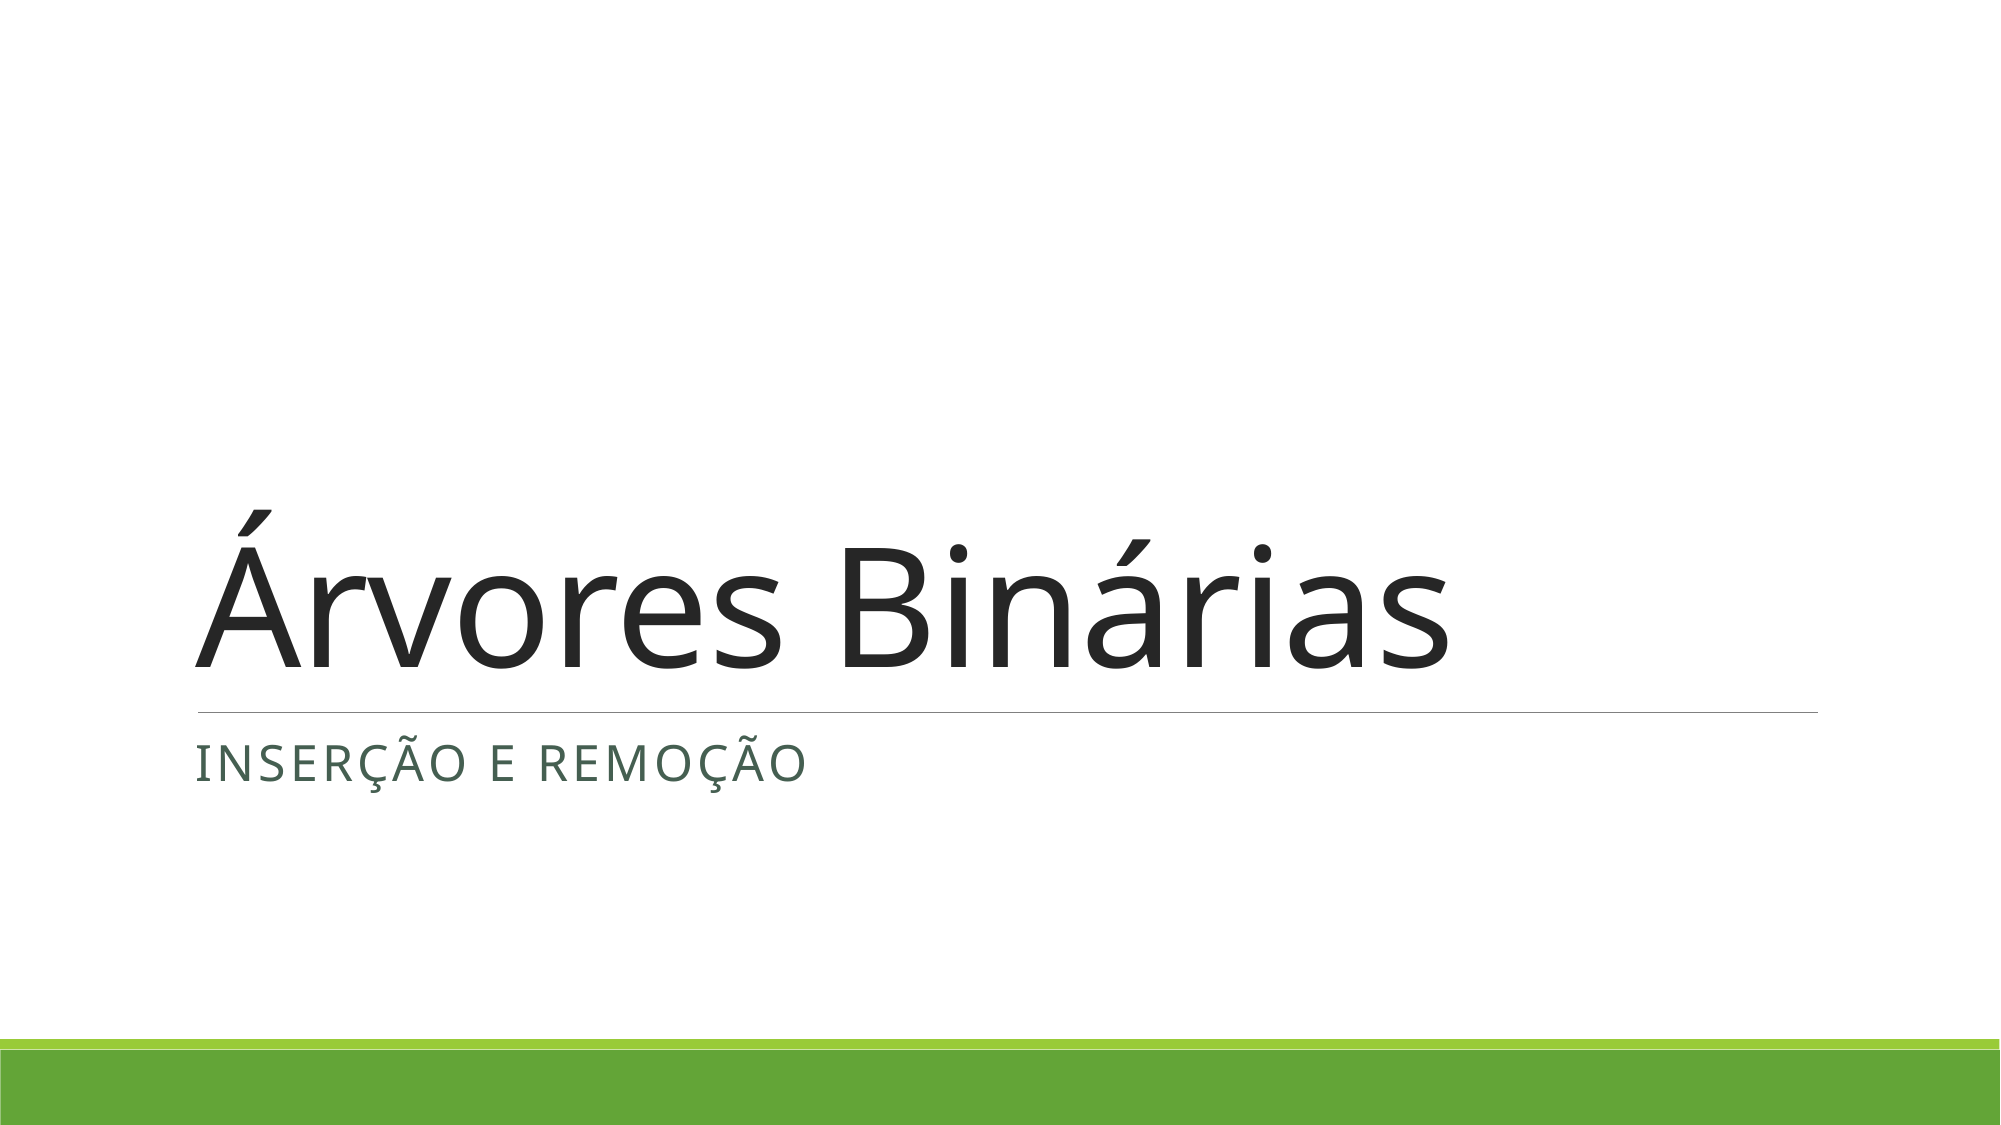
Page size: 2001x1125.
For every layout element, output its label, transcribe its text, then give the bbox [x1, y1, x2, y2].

subtitle Inserção e remoção [180, 730, 1831, 919]
title Árvores Binárias [180, 124, 1830, 710]
